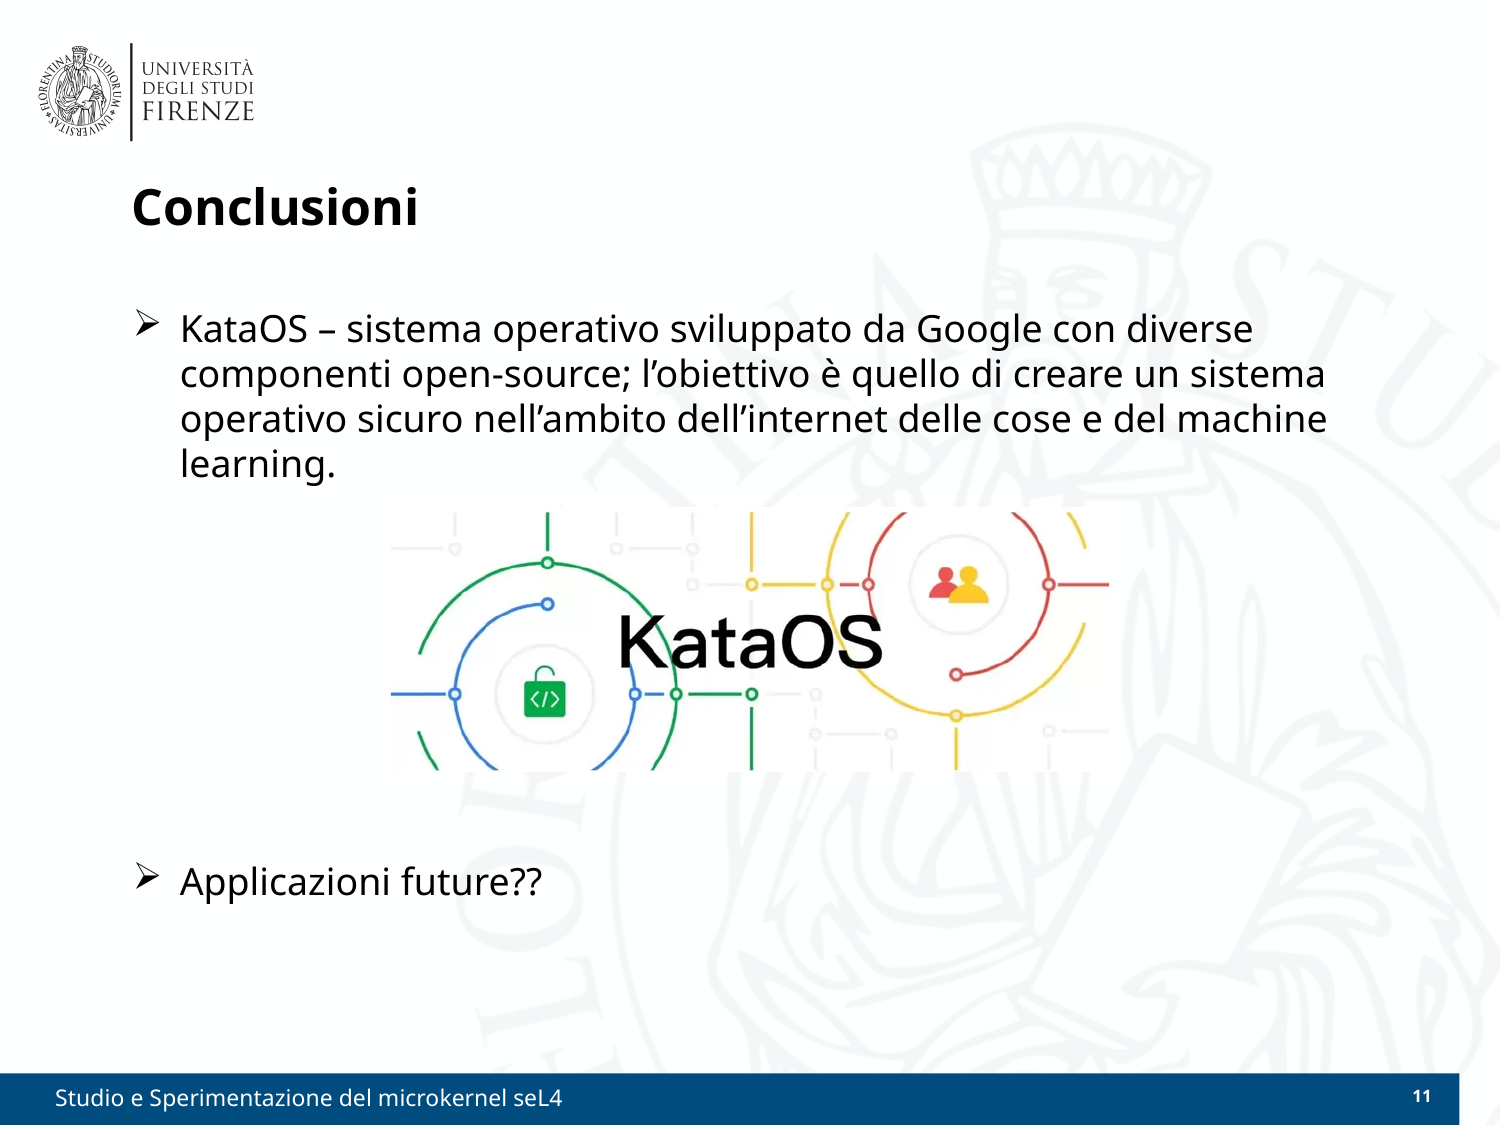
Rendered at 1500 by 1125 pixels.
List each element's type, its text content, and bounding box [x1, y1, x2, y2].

picture [432, 121, 1500, 1125]
title Conclusioni [117, 155, 1447, 297]
list Studio e Sperimentazione del microkernel seL4 [40, 1079, 1286, 1121]
list KataOS – sistema operativo sviluppato da Google con diverse componenti open-source; l’obiettivo è quello di creare un sistema operativo sicuro nell’ambito dell’internet delle cose e del machine learning. Applicazioni future?? [117, 297, 1447, 1031]
picture [390, 507, 1110, 772]
